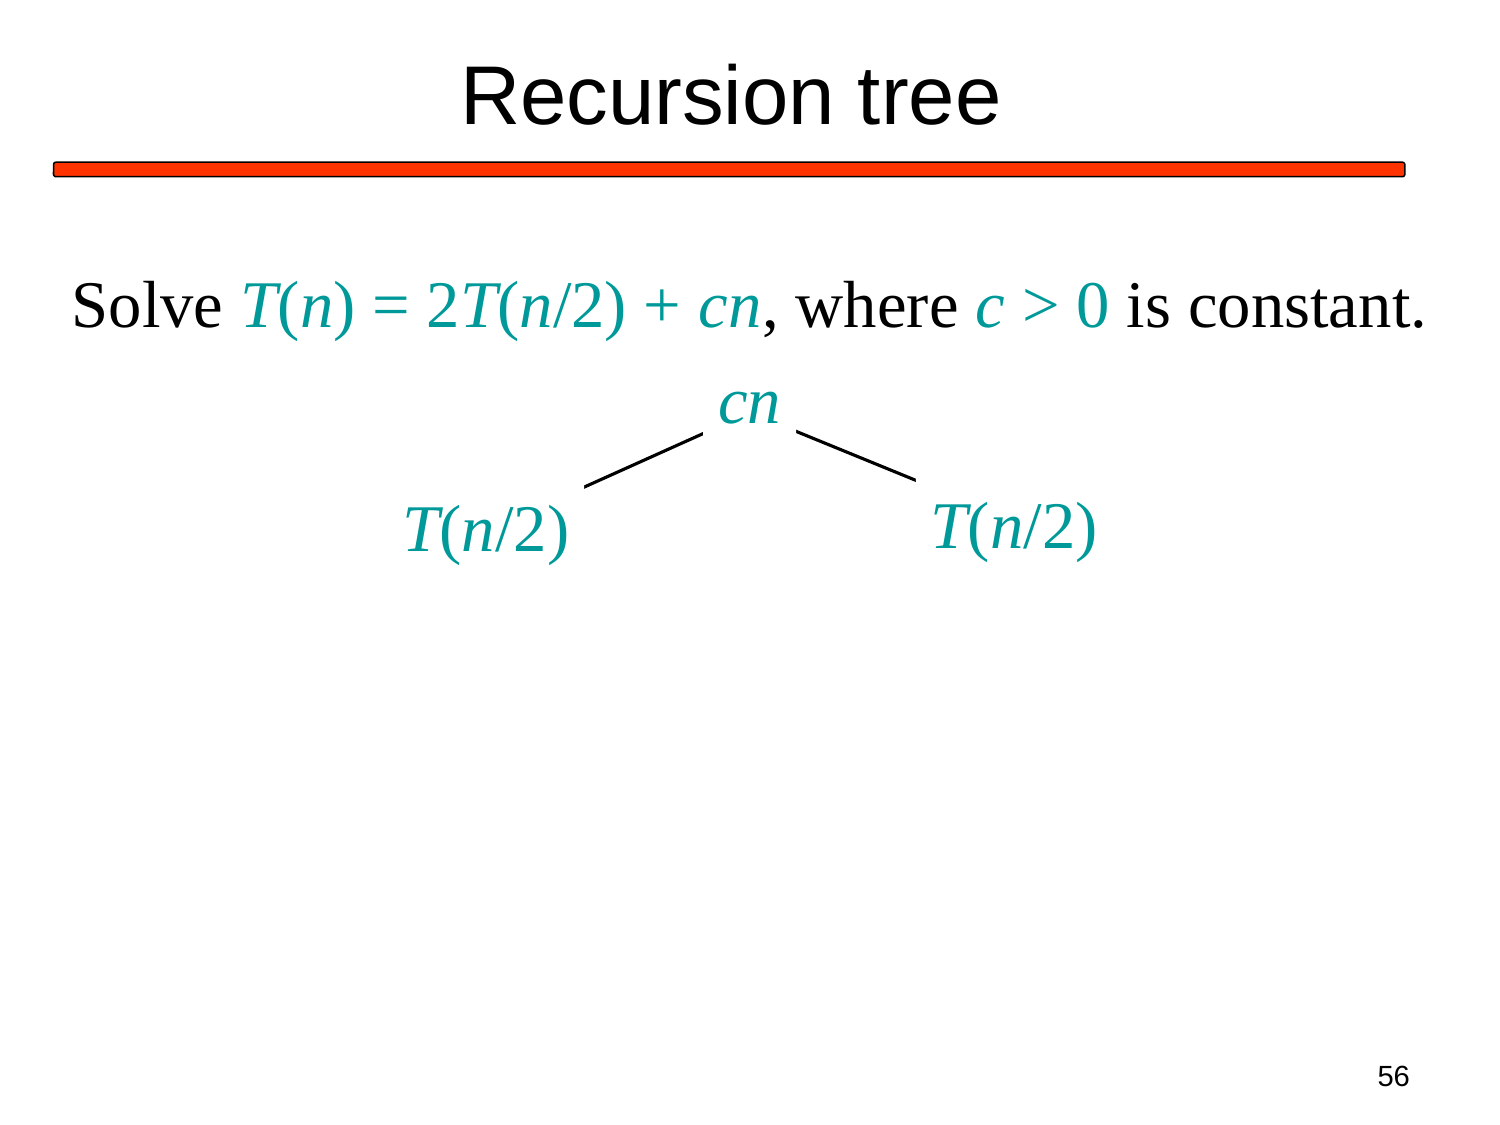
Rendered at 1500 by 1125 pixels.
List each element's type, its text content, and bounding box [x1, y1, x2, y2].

title Recursion tree [55, 16, 1406, 166]
slide_number 56 [1074, 1049, 1425, 1103]
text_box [387, 349, 1113, 573]
text_box Solve T(n) = 2T(n/2) + cn, where c > 0 is constant. [56, 253, 1443, 348]
